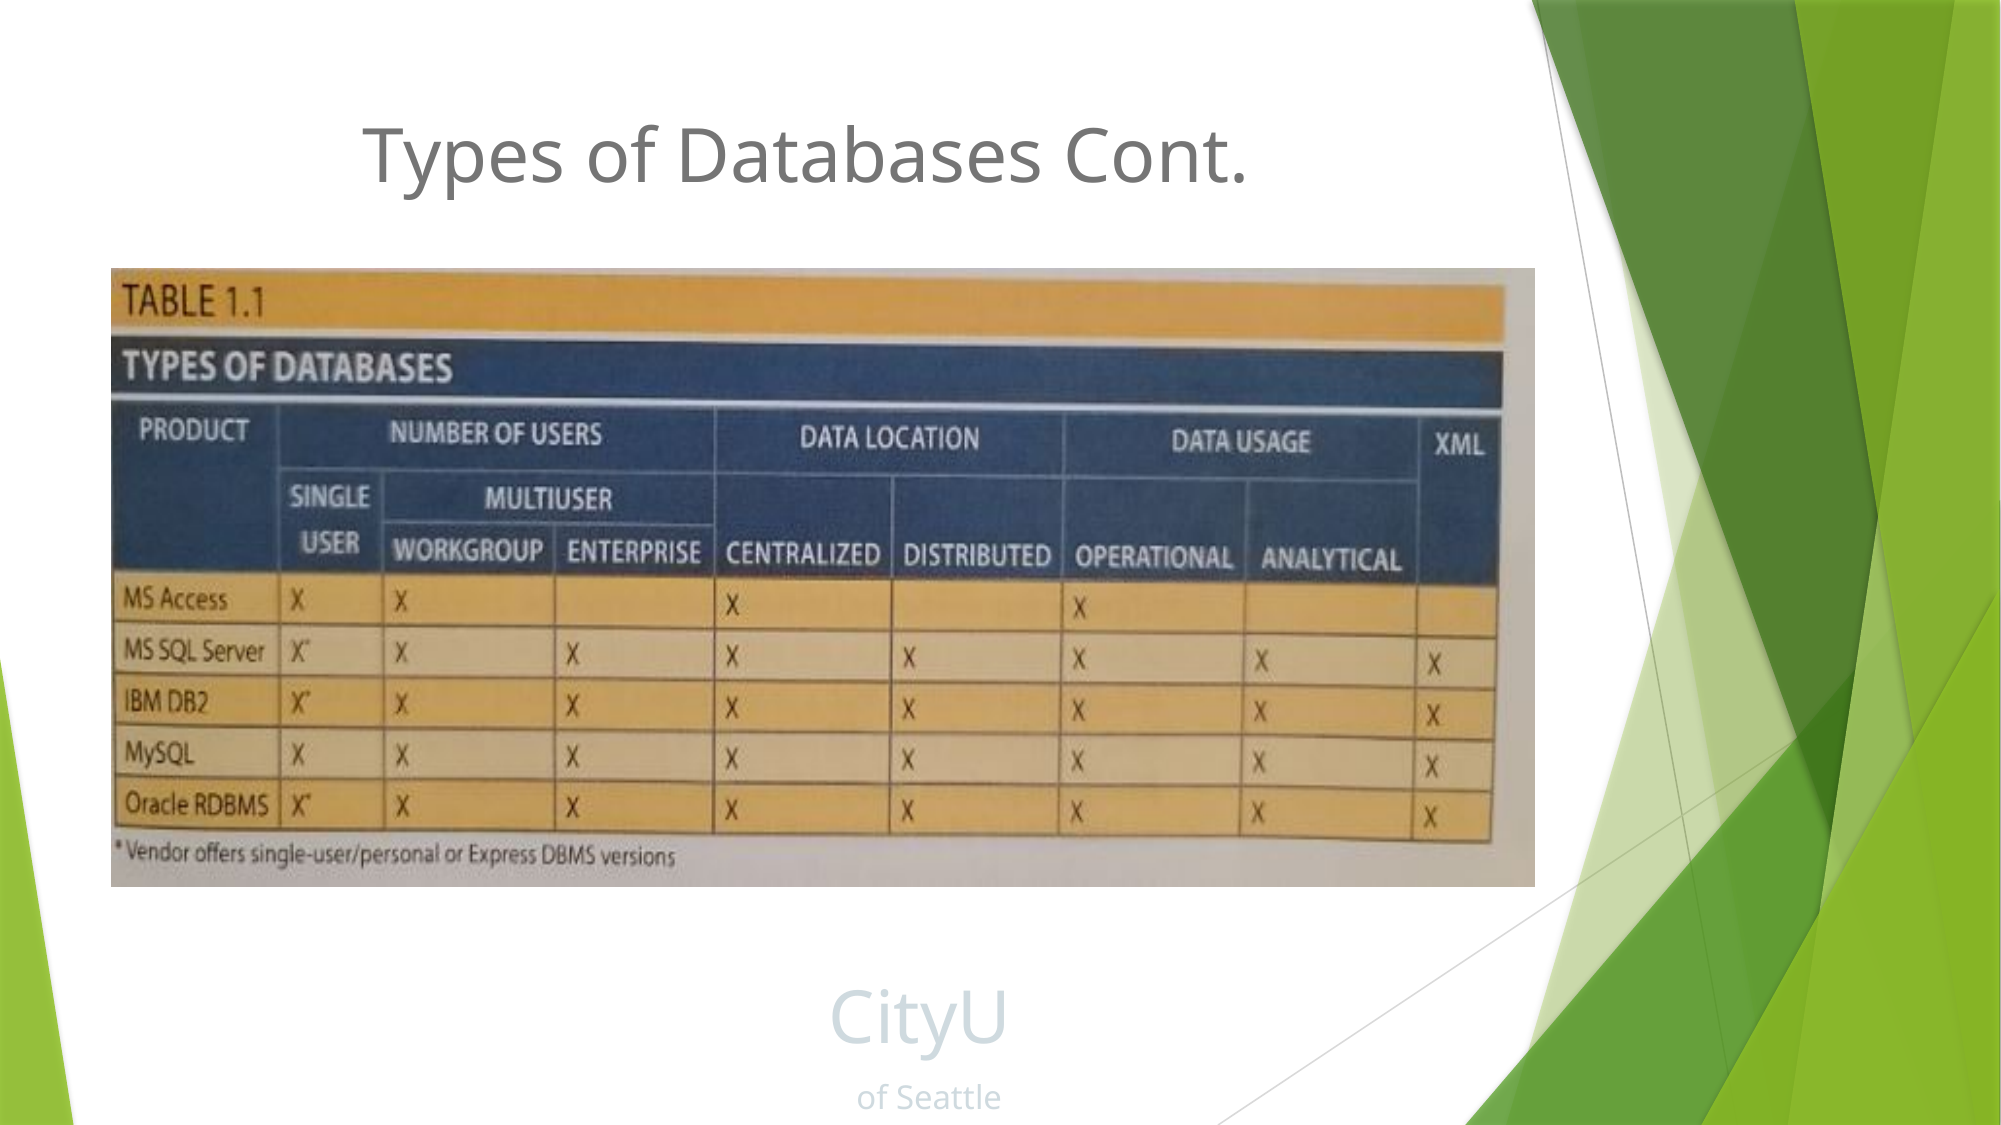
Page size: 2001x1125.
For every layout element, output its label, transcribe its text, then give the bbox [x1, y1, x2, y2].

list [110, 267, 1535, 887]
text_box CityU of Seattle [594, 963, 1265, 1125]
title Types of Databases Cont. [111, 99, 1522, 238]
